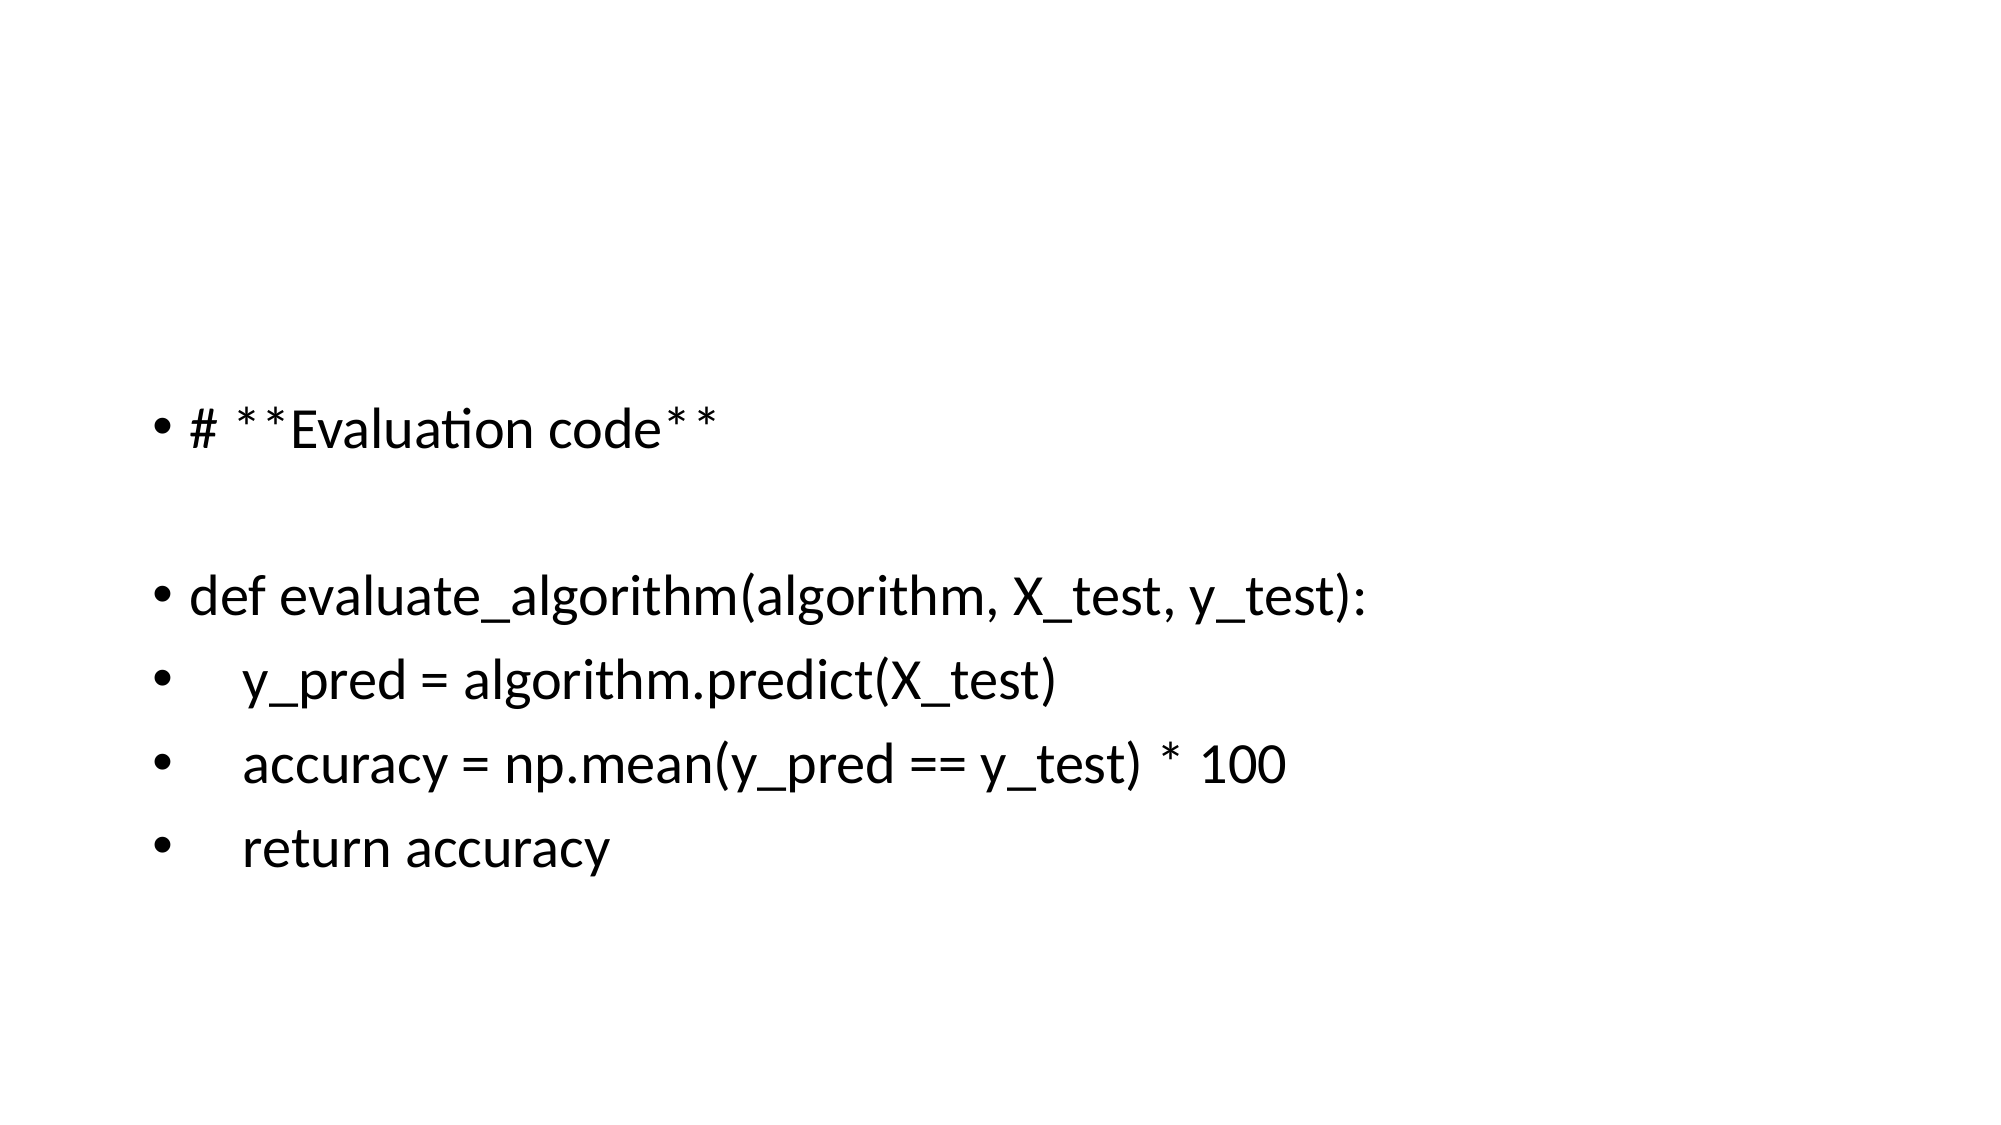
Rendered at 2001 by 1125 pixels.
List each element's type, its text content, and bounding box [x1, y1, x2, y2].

list # **Evaluation code** def evaluate_algorithm(algorithm, X_test, y_test): y_pred = algorithm.predict(X_test) accuracy = np.mean(y_pred == y_test) * 100 return accuracy [137, 299, 1863, 1014]
